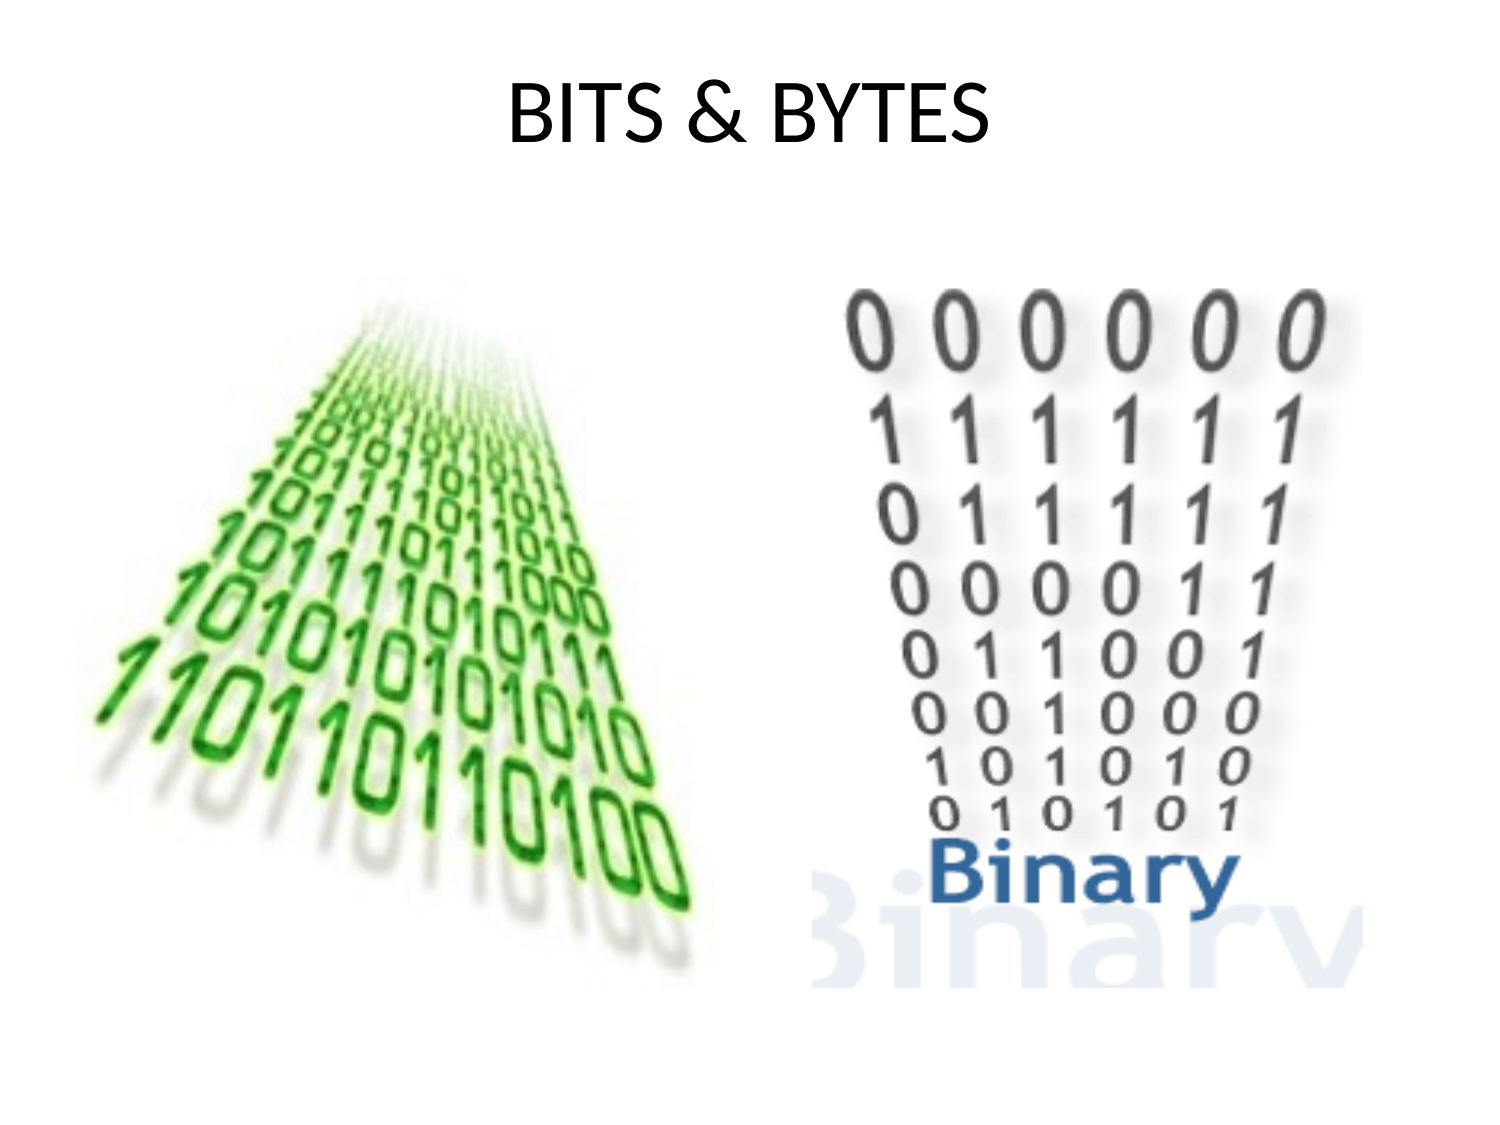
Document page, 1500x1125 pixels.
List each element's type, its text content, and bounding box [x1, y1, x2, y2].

title BITS & BYTES [75, 37, 1424, 175]
picture [74, 274, 715, 988]
picture [812, 287, 1363, 988]
